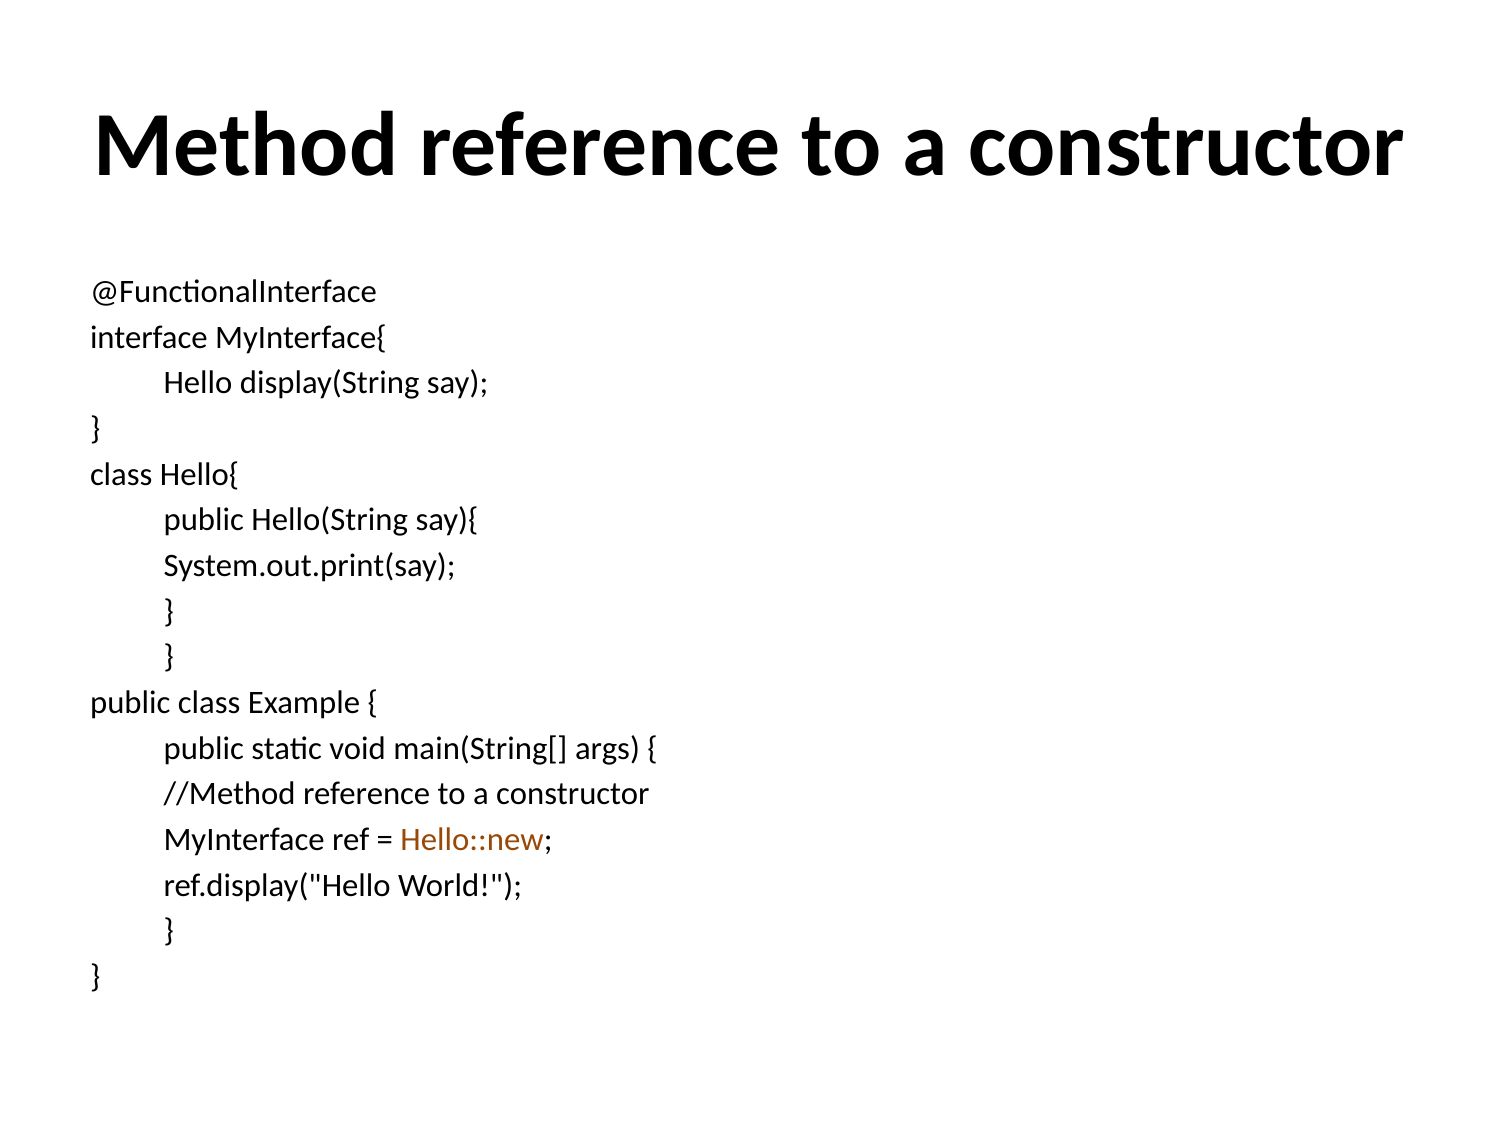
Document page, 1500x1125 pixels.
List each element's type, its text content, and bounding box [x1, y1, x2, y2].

list @FunctionalInterface interface MyInterface{ Hello display(String say); } class Hello{ public Hello(String say){ System.out.print(say); } } public class Example { public static void main(String[] args) { //Method reference to a constructor MyInterface ref = Hello::new; ref.display("Hello World!"); } } [75, 262, 1425, 1005]
title Method reference to a constructor [75, 45, 1425, 233]
